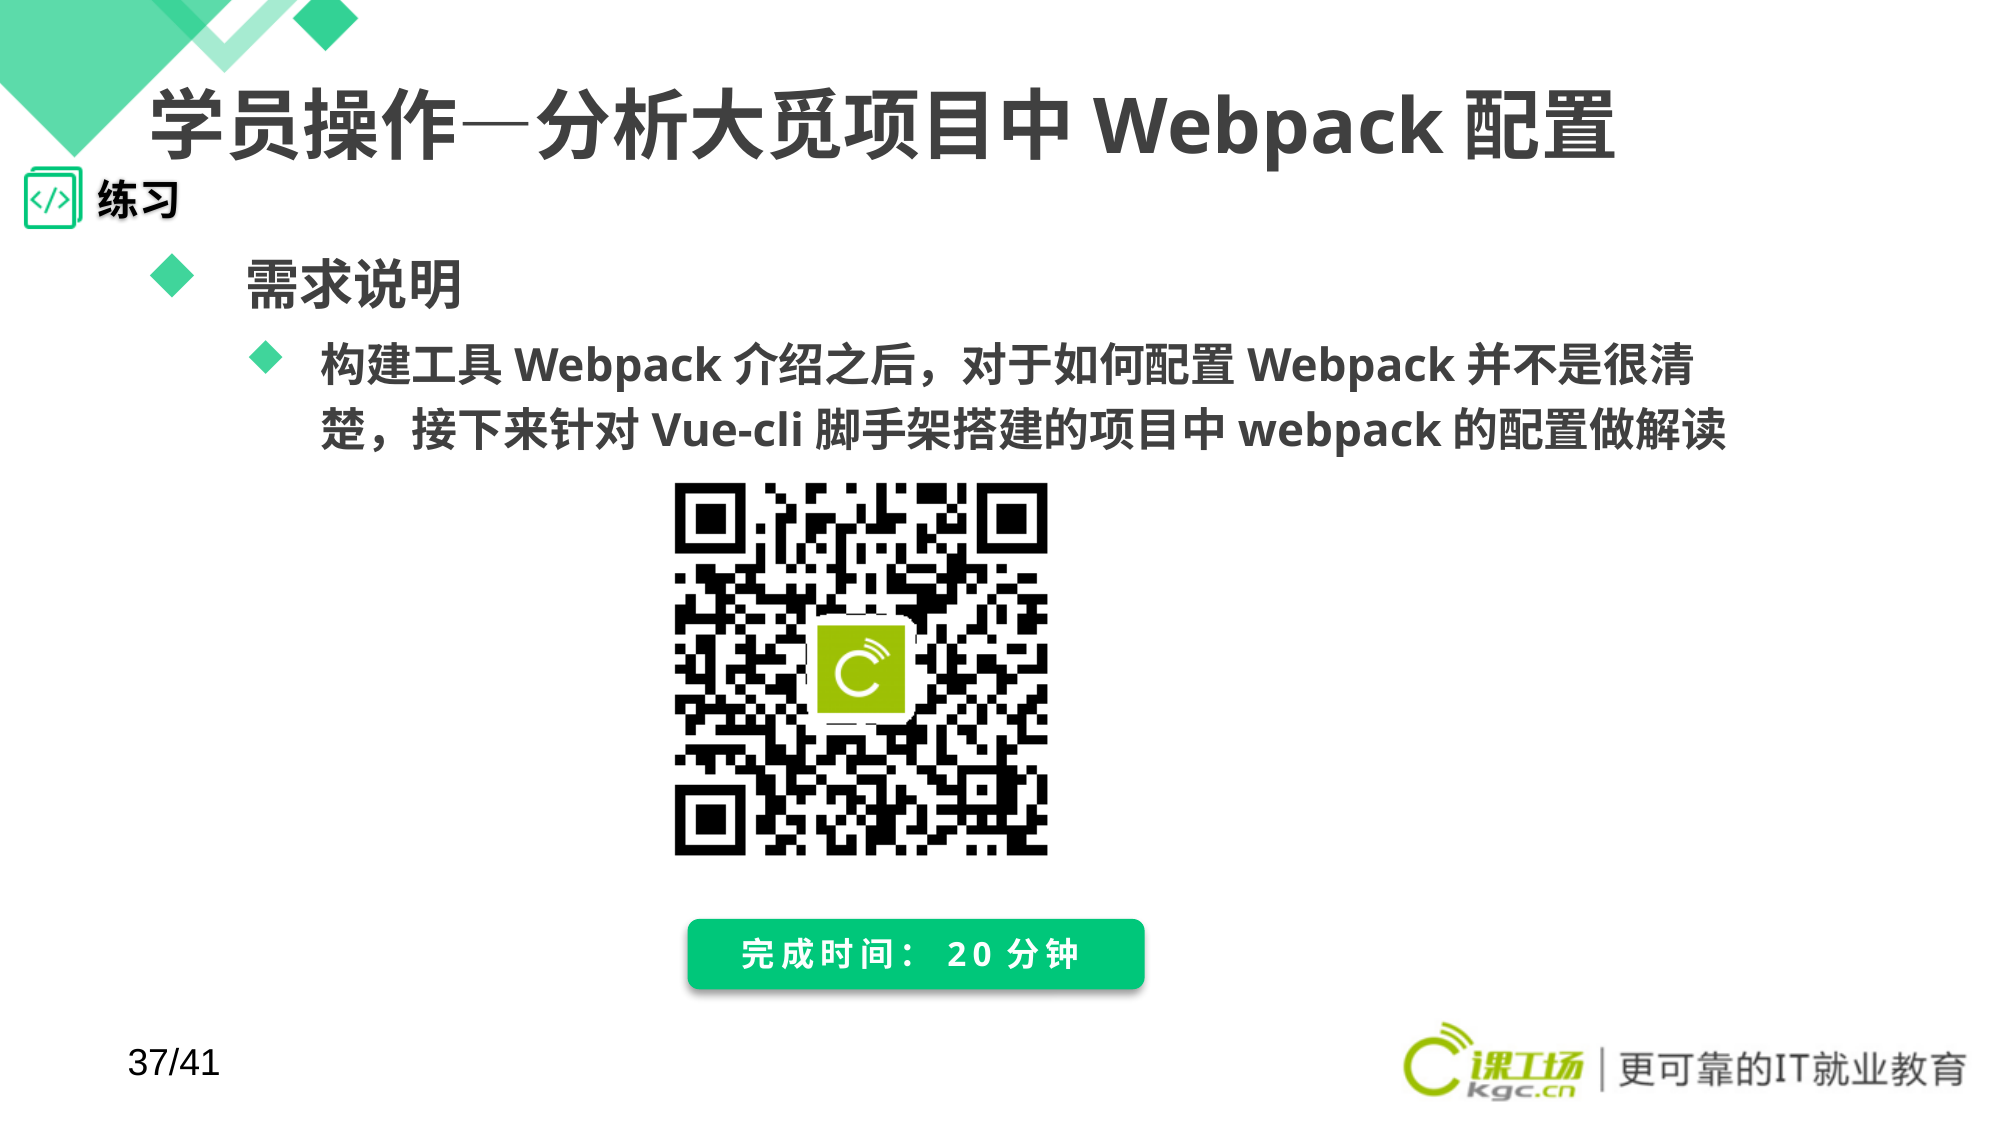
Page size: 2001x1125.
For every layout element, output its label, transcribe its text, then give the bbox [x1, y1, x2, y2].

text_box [687, 918, 1145, 990]
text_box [19, 165, 198, 233]
picture [0, 0, 2000, 1125]
list 需求说明 构建工具Webpack介绍之后，对于如何配置Webpack并不是很清楚，接下来针对Vue-cli脚手架搭建的项目中webpack的配置做解读 [126, 214, 1762, 1006]
title 学员操作—分析大觅项目中Webpack配置 [129, 45, 1692, 201]
